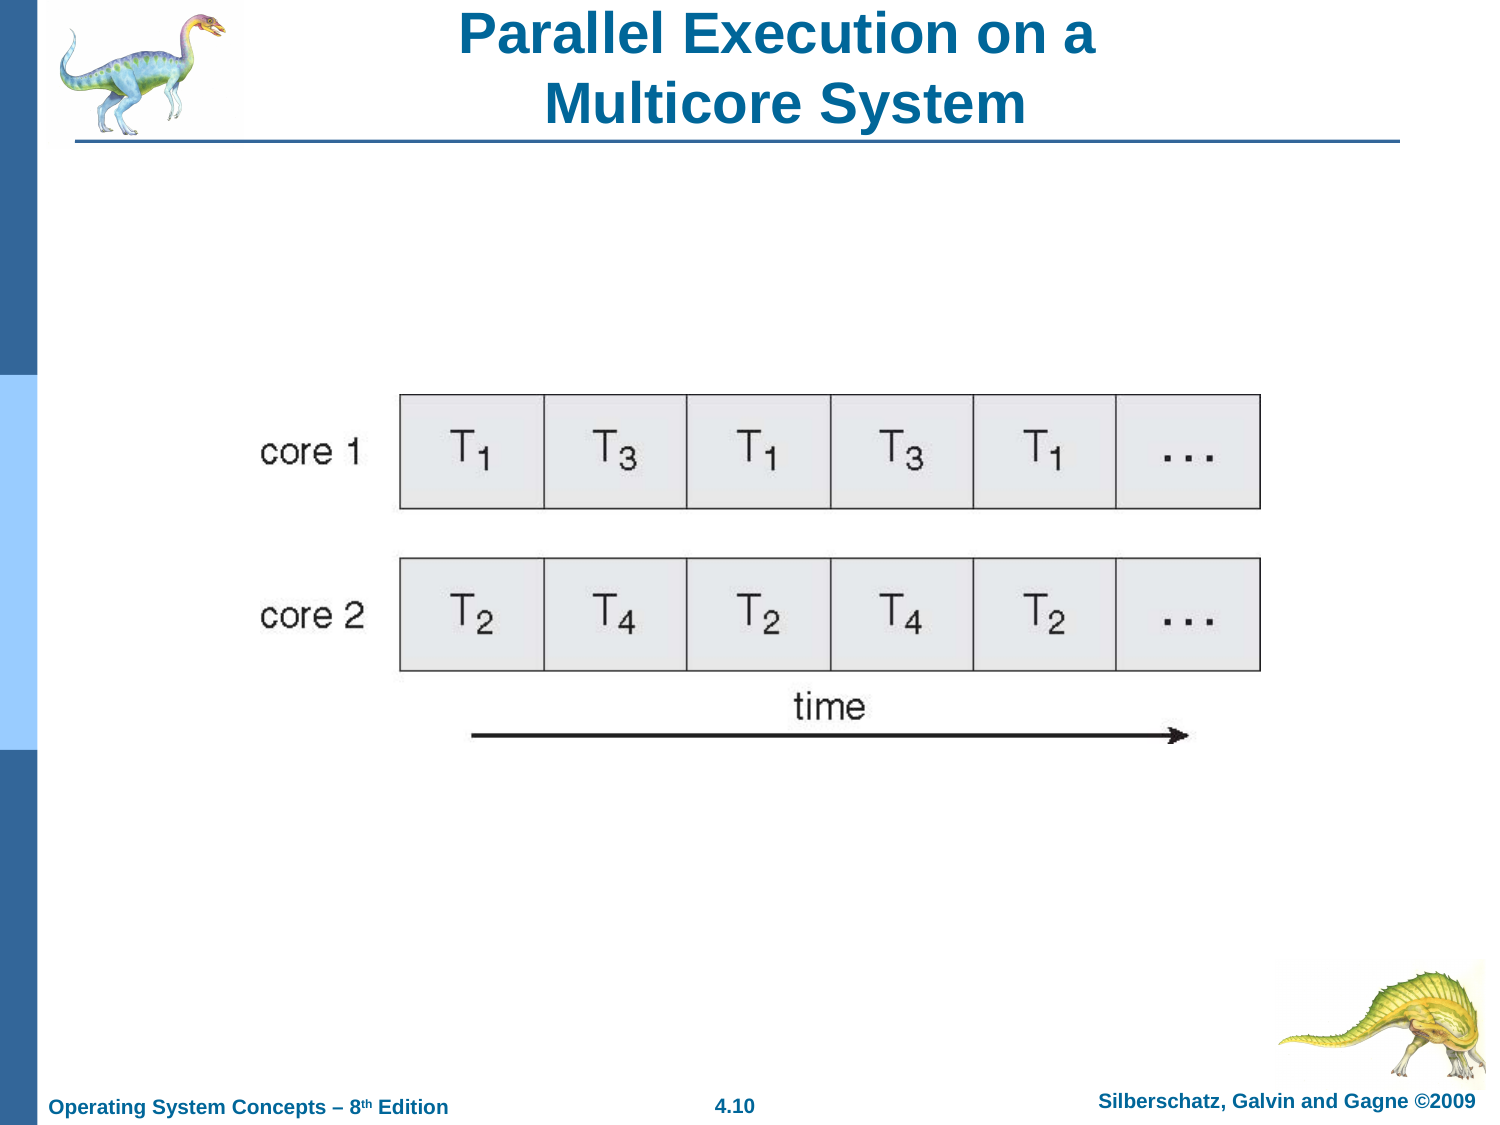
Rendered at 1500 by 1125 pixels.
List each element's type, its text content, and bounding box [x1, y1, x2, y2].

picture [1415, 1093, 1423, 1098]
picture [1275, 959, 1486, 1090]
picture [46, 0, 244, 149]
picture [260, 394, 1261, 745]
title Parallel Execution on a Multicore System [110, 48, 1462, 144]
